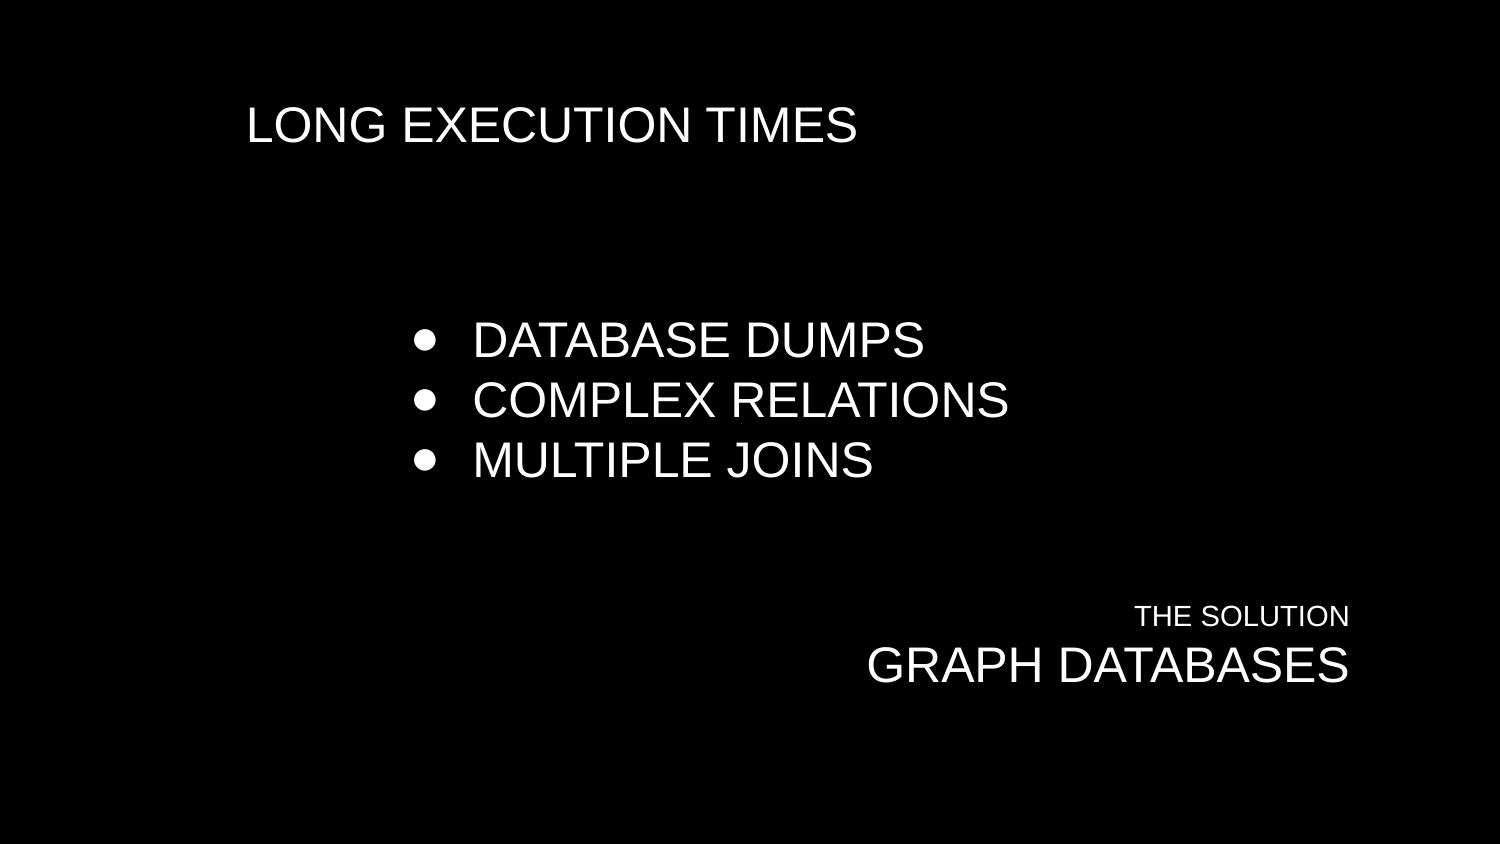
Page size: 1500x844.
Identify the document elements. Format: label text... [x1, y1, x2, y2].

text_box DATABASE DUMPS COMPLEX RELATIONS MULTIPLE JOINS [382, 292, 1421, 414]
text_box THE SOLUTION GRAPH DATABASES [326, 582, 1365, 704]
text_box LONG EXECUTION TIMES [230, 77, 1270, 199]
